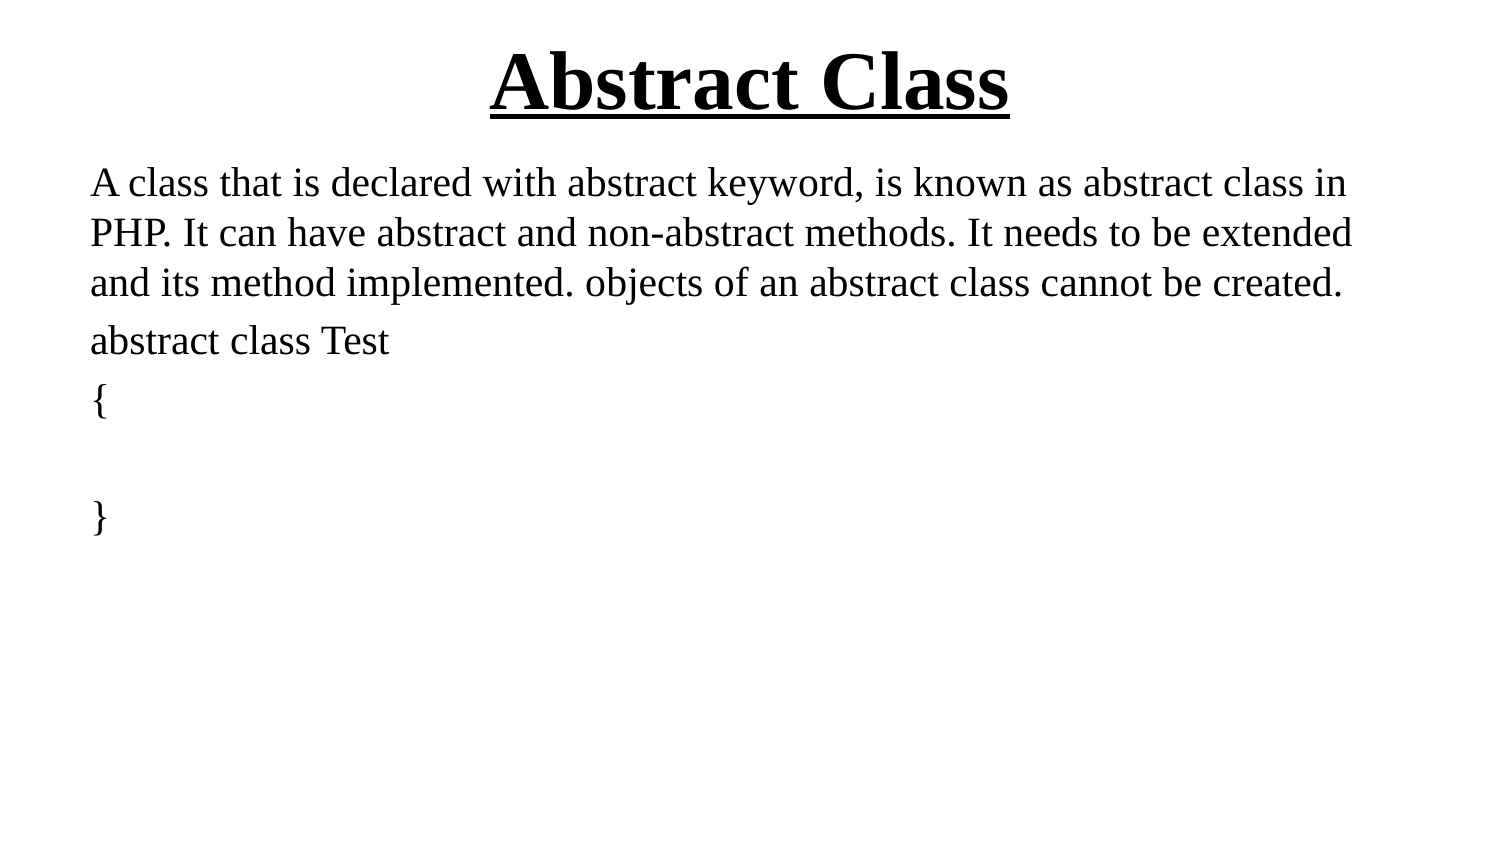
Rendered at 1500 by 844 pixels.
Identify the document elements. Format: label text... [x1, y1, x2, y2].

title Abstract Class [75, 6, 1425, 146]
list A class that is declared with abstract keyword, is known as abstract class in PHP. It can have abstract and non-abstract methods. It needs to be extended and its method implemented. objects of an abstract class cannot be created. abstract class Test { } [75, 146, 1425, 704]
